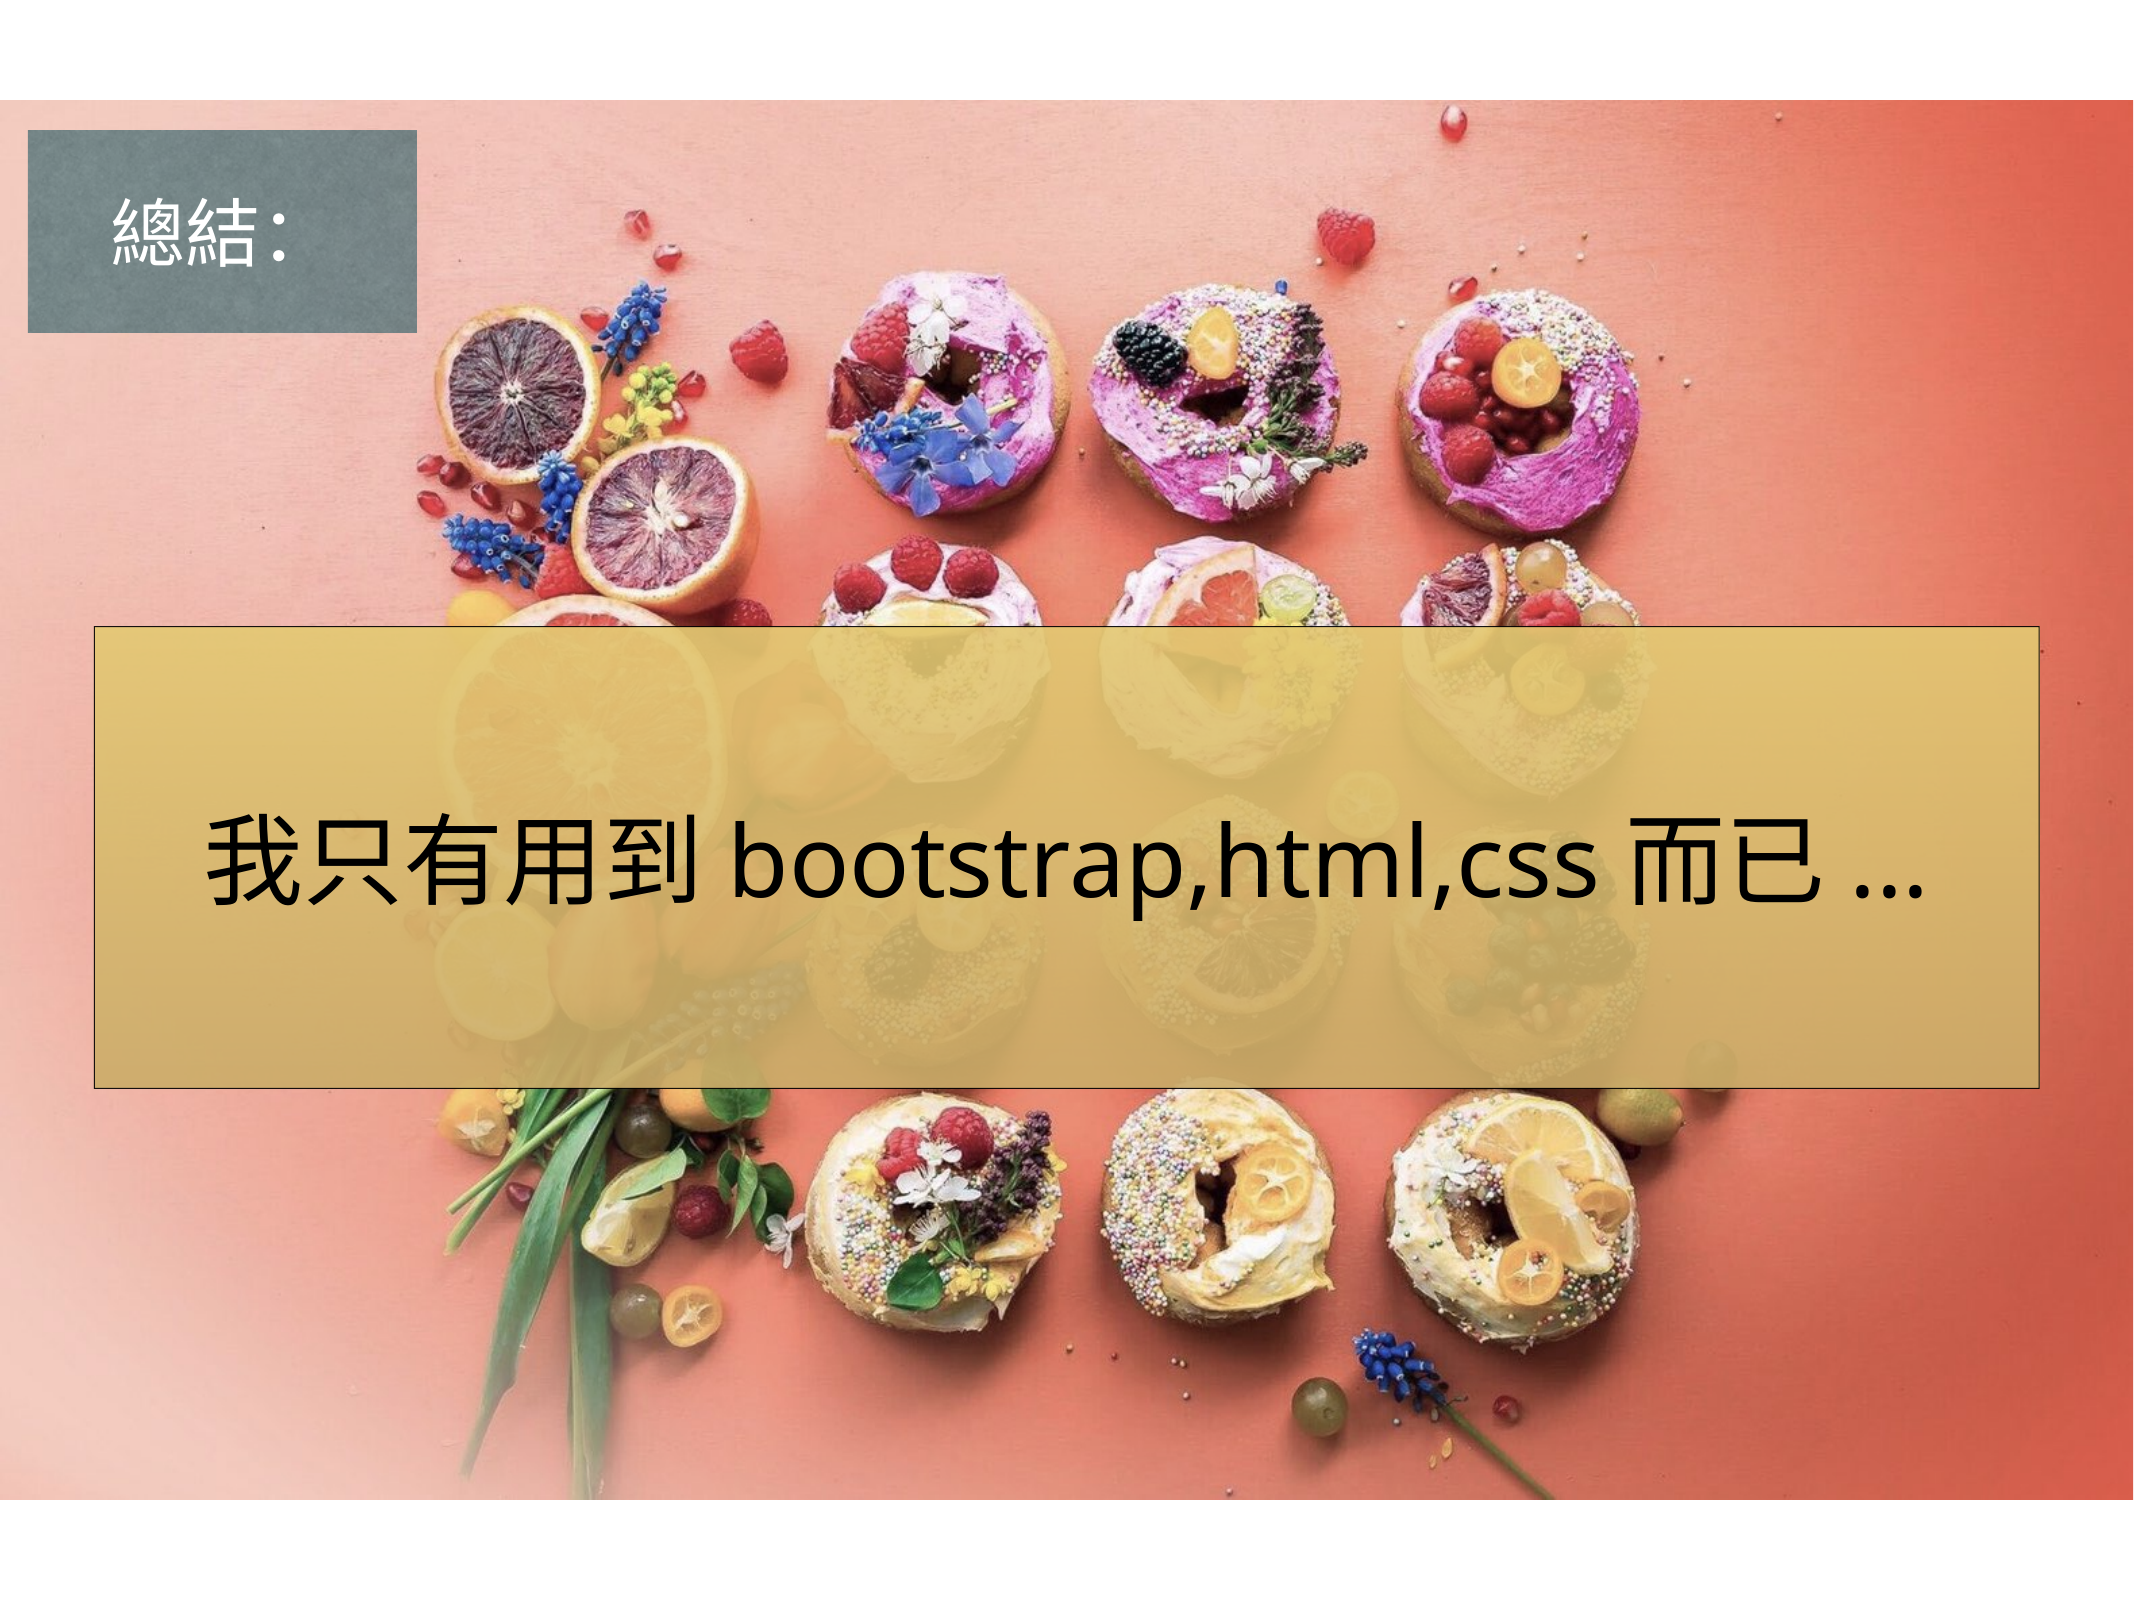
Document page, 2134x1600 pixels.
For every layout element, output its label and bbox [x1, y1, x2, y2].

picture [0, 100, 2134, 1500]
